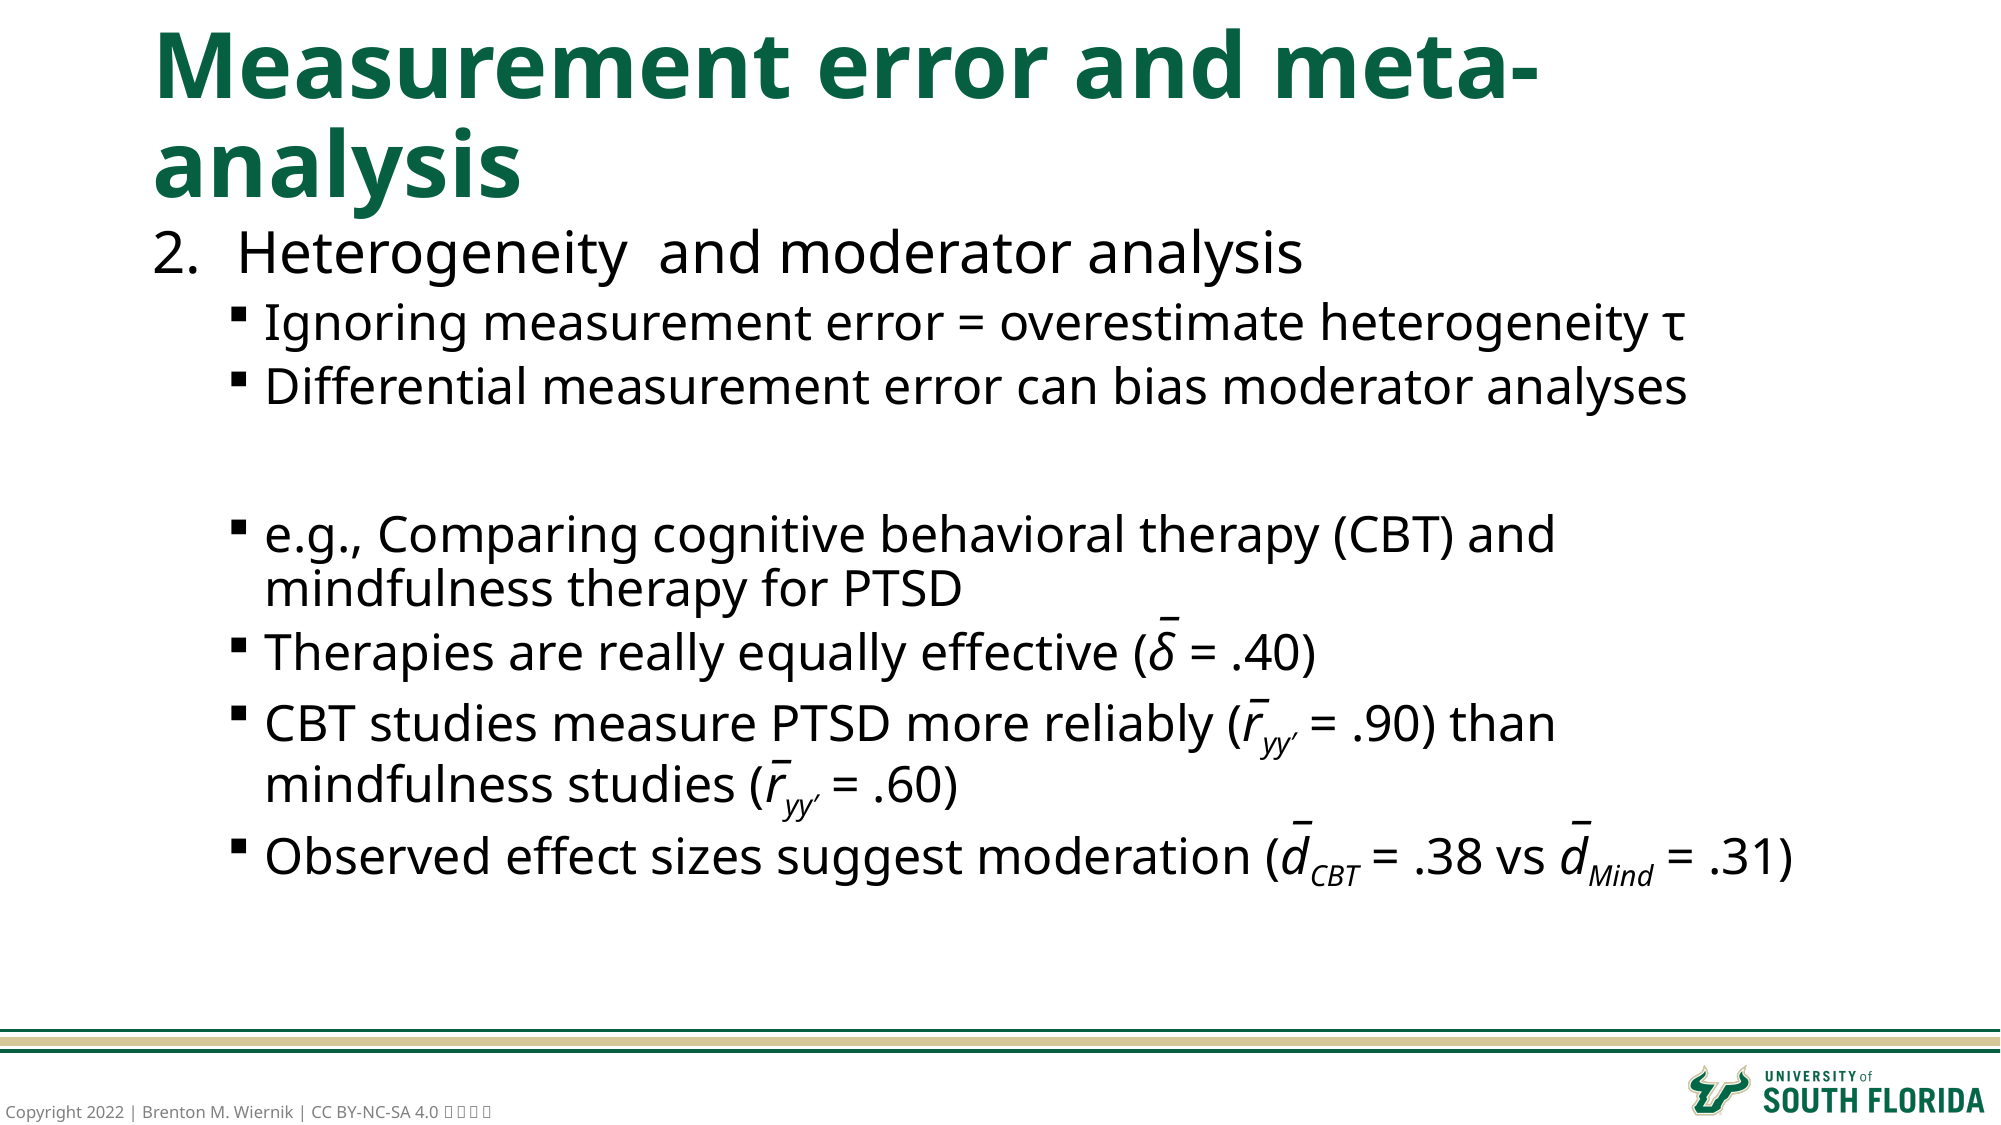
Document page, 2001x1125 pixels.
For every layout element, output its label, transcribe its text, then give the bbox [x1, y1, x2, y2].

picture [1678, 1062, 2000, 1122]
title Measurement error and meta-analysis [137, 59, 1863, 177]
list Heterogeneity and moderator analysis Ignoring measurement error = overestimate heterogeneity τ Differential measurement error can bias moderator analyses e.g., Comparing cognitive behavioral therapy (CBT) and mindfulness therapy for PTSD Therapies are really equally effective (δ̅ = .40) CBT studies measure PTSD more reliably (r̅yy′ = .90) than mindfulness studies (r̅yy′ = .60) Observed effect sizes suggest moderation (d̅CBT = .38 vs d̅Mind = .31) [137, 216, 1863, 906]
